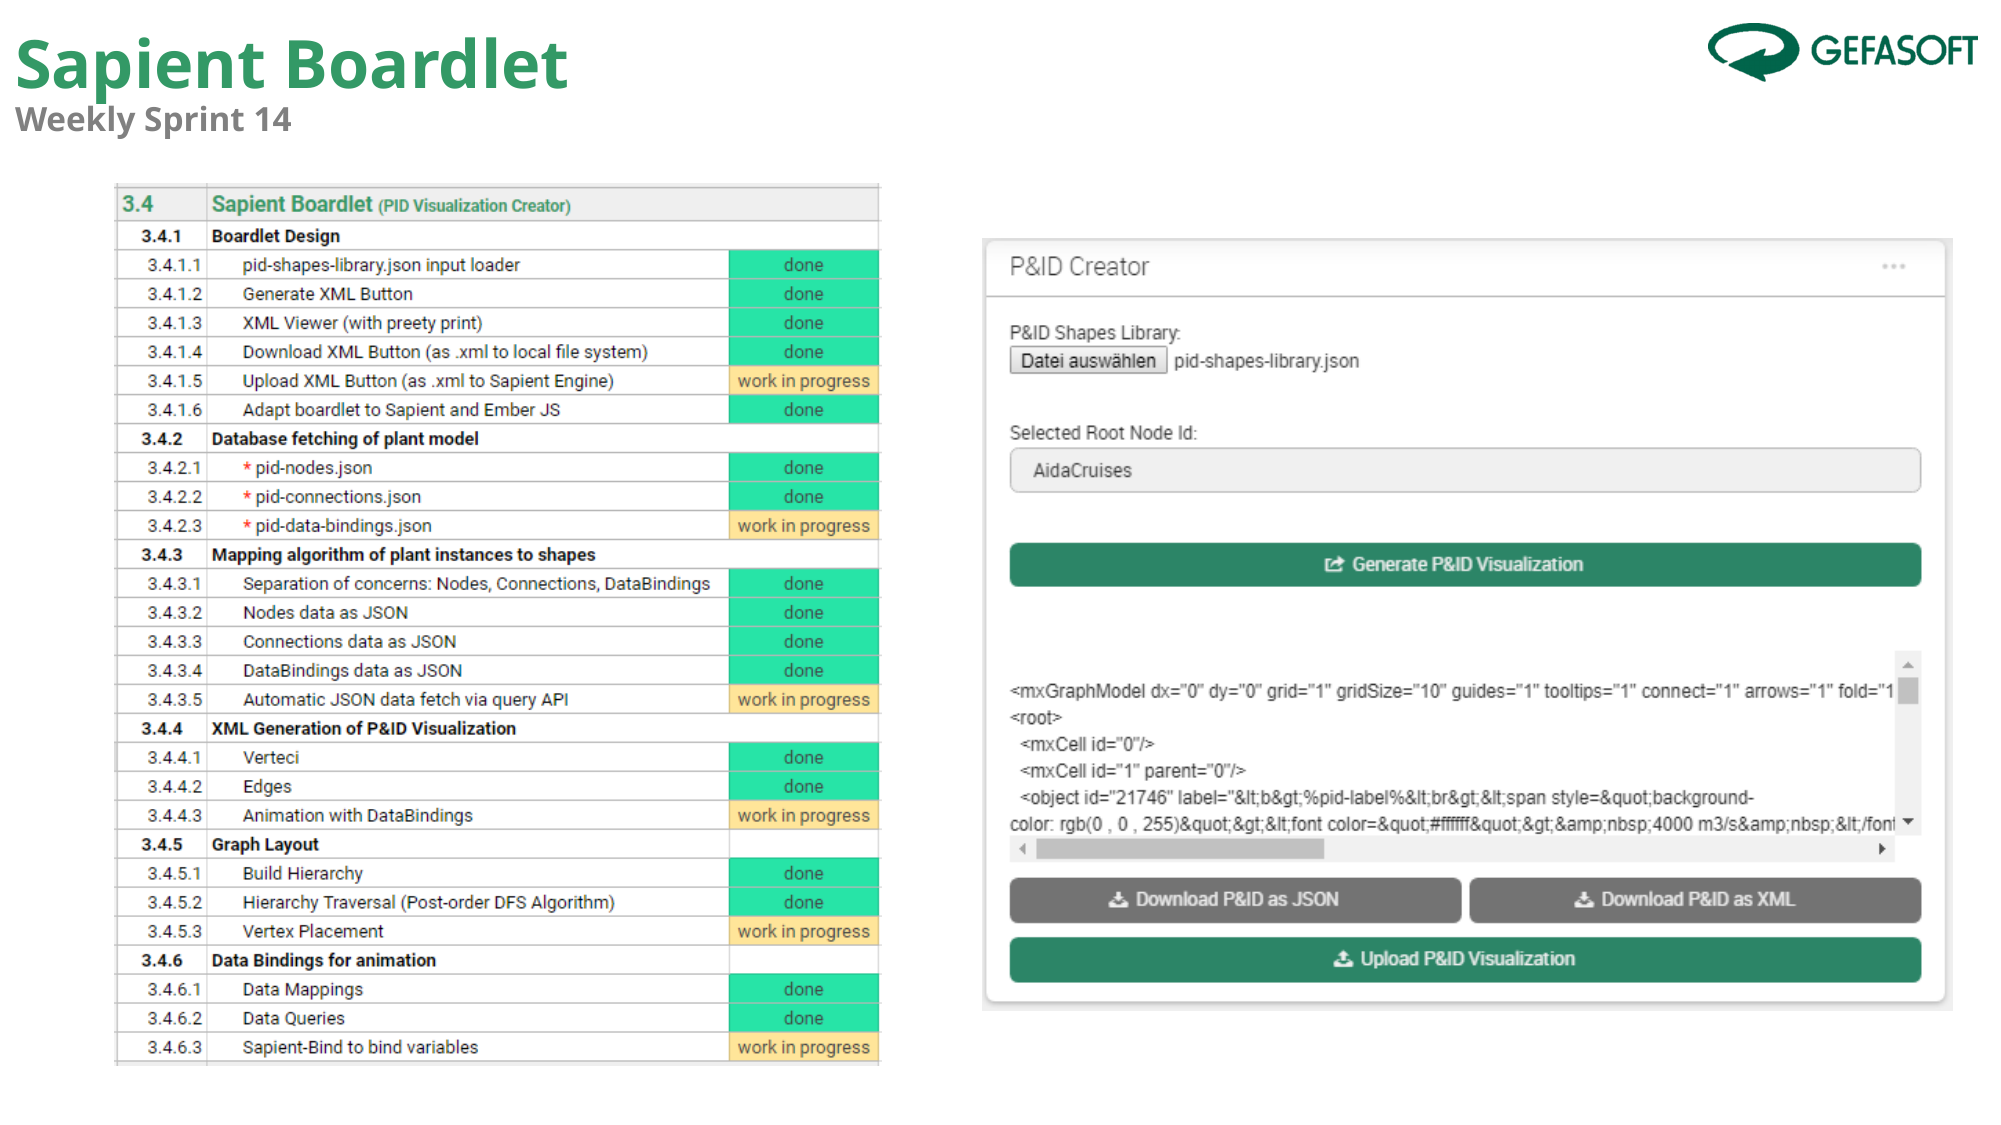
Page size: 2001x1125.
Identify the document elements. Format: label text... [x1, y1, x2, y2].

title Sapient Boardlet Weekly Sprint 14 [0, 3, 2000, 166]
picture [982, 238, 1953, 1011]
picture [1708, 22, 1978, 82]
picture [114, 183, 882, 1066]
